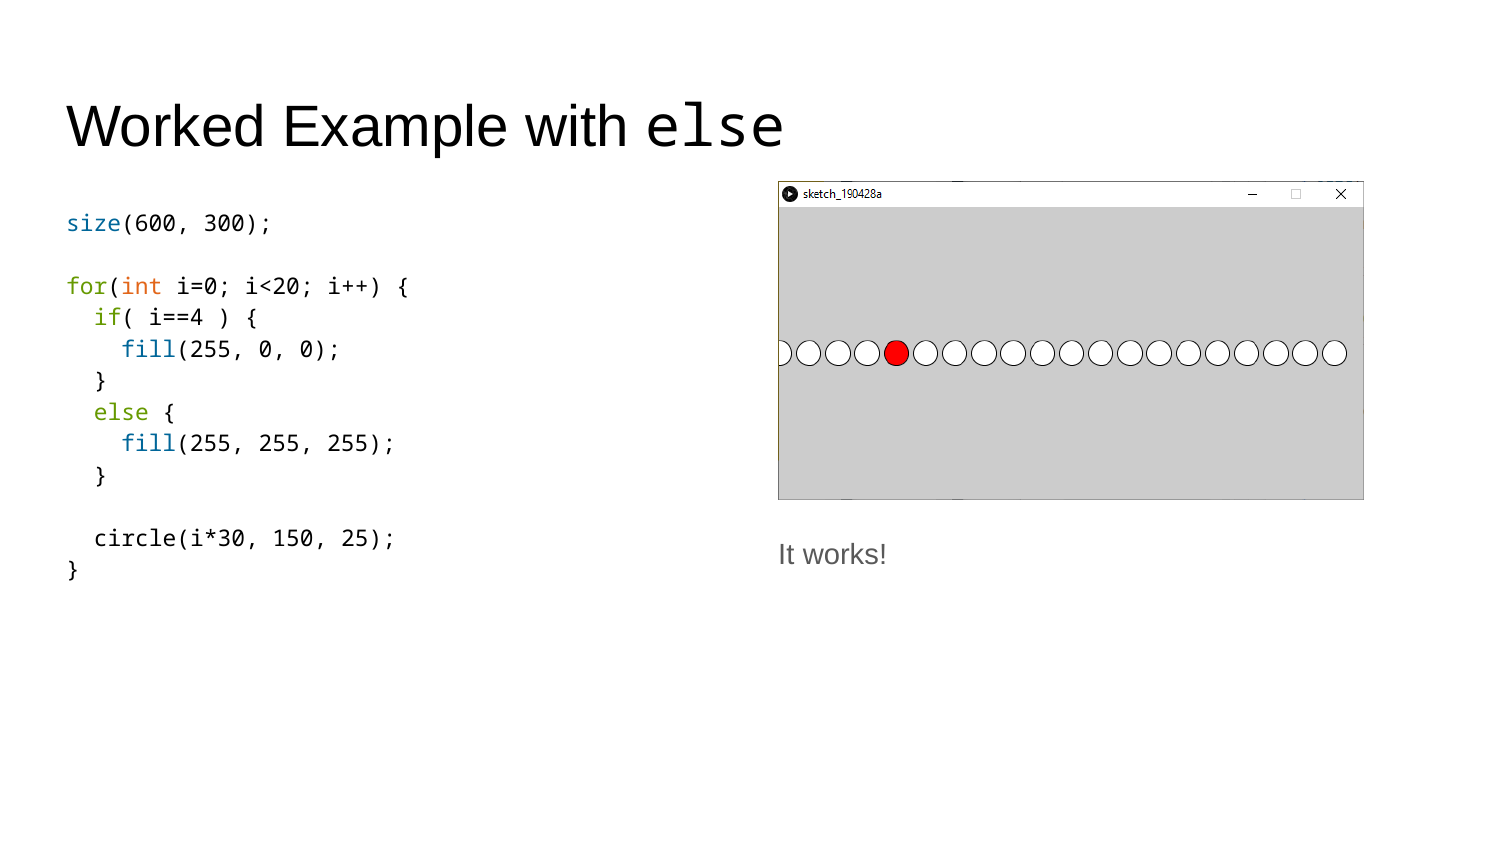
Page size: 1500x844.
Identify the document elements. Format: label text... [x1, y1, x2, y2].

picture [777, 181, 1365, 501]
list It works! [763, 514, 1392, 834]
title Worked Example with else [51, 72, 1449, 167]
list size(600, 300); for(int i=0; i<20; i++) { if( i==4 ) { fill(255, 0, 0); } else { fill(255, 255, 255); } circle(i*30, 150, 25); } [51, 189, 708, 750]
